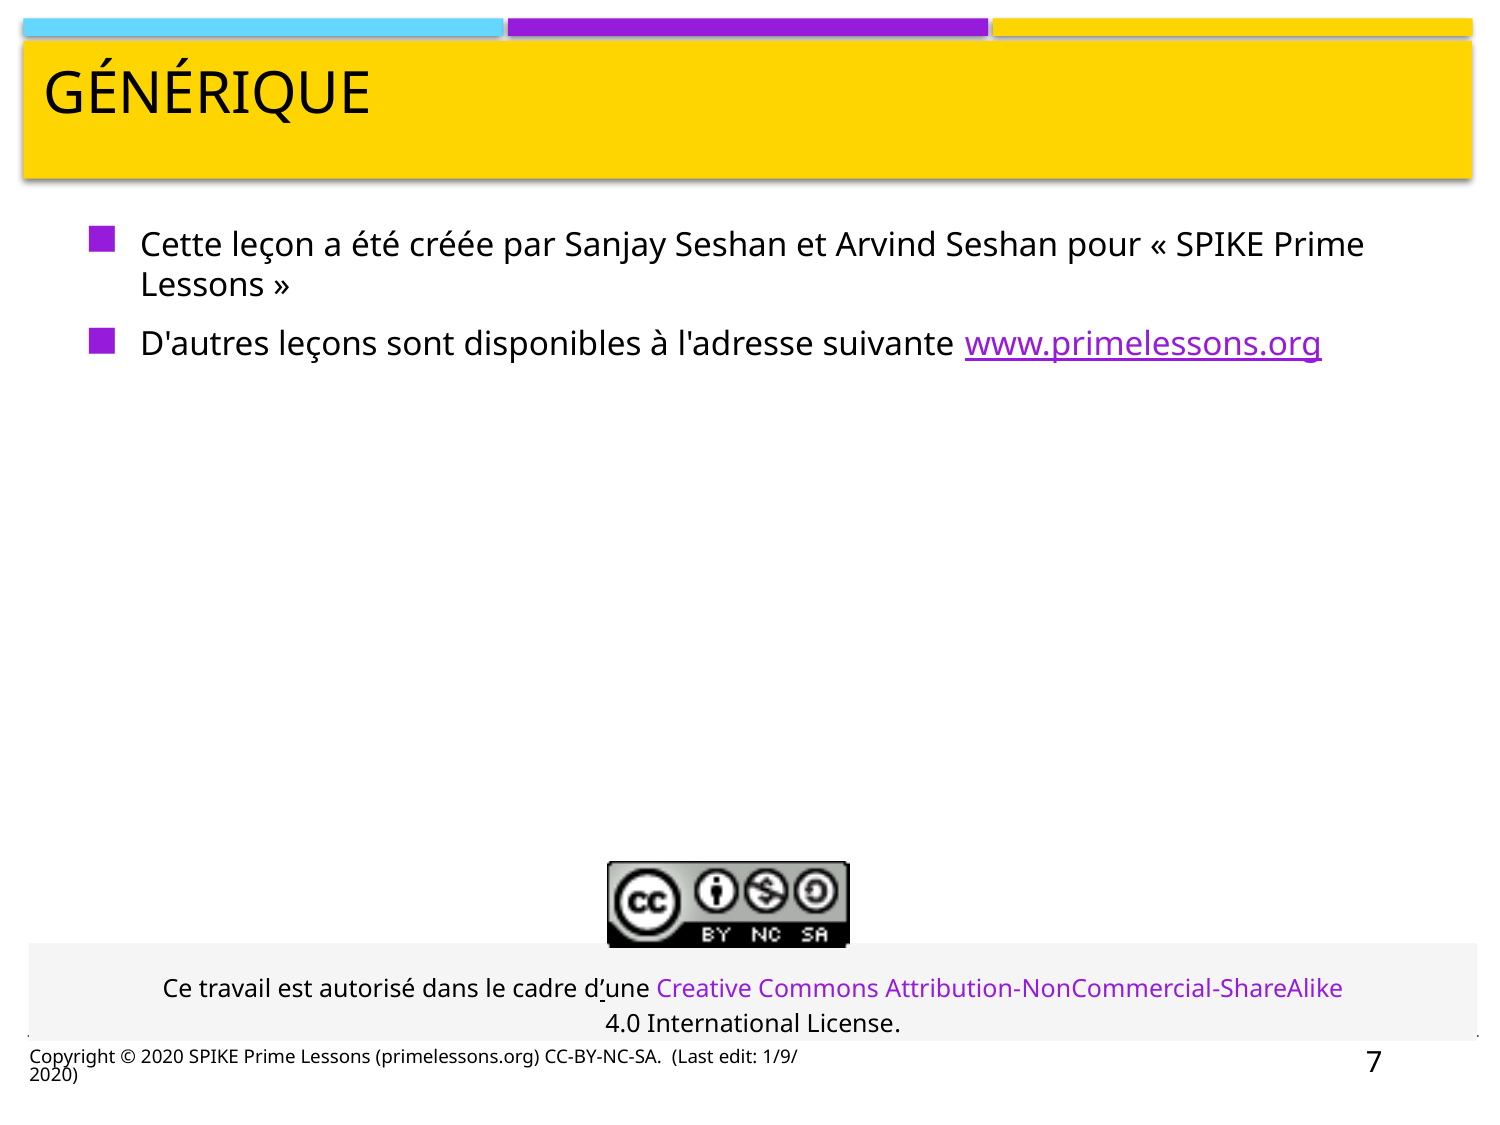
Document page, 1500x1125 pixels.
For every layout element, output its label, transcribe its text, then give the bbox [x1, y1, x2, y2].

text_box Ce travail est autorisé dans le cadre d’une Creative Commons Attribution-NonCommercial-ShareAlike 4.0 International License. [28, 943, 1478, 1041]
picture [606, 861, 851, 948]
footer Copyright © 2020 SPIKE Prime Lessons (primelessons.org) CC-BY-NC-SA. (Last edit: 1/9/2020) [14, 1036, 814, 1097]
list Cette leçon a été créée par Sanjay Seshan et Arvind Seshan pour « SPIKE Prime Lessons » D'autres leçons sont disponibles à l'adresse suivante www.primelessons.org [75, 216, 1428, 405]
title Générique [28, 48, 1464, 172]
slide_number 7 [1351, 1036, 1478, 1097]
